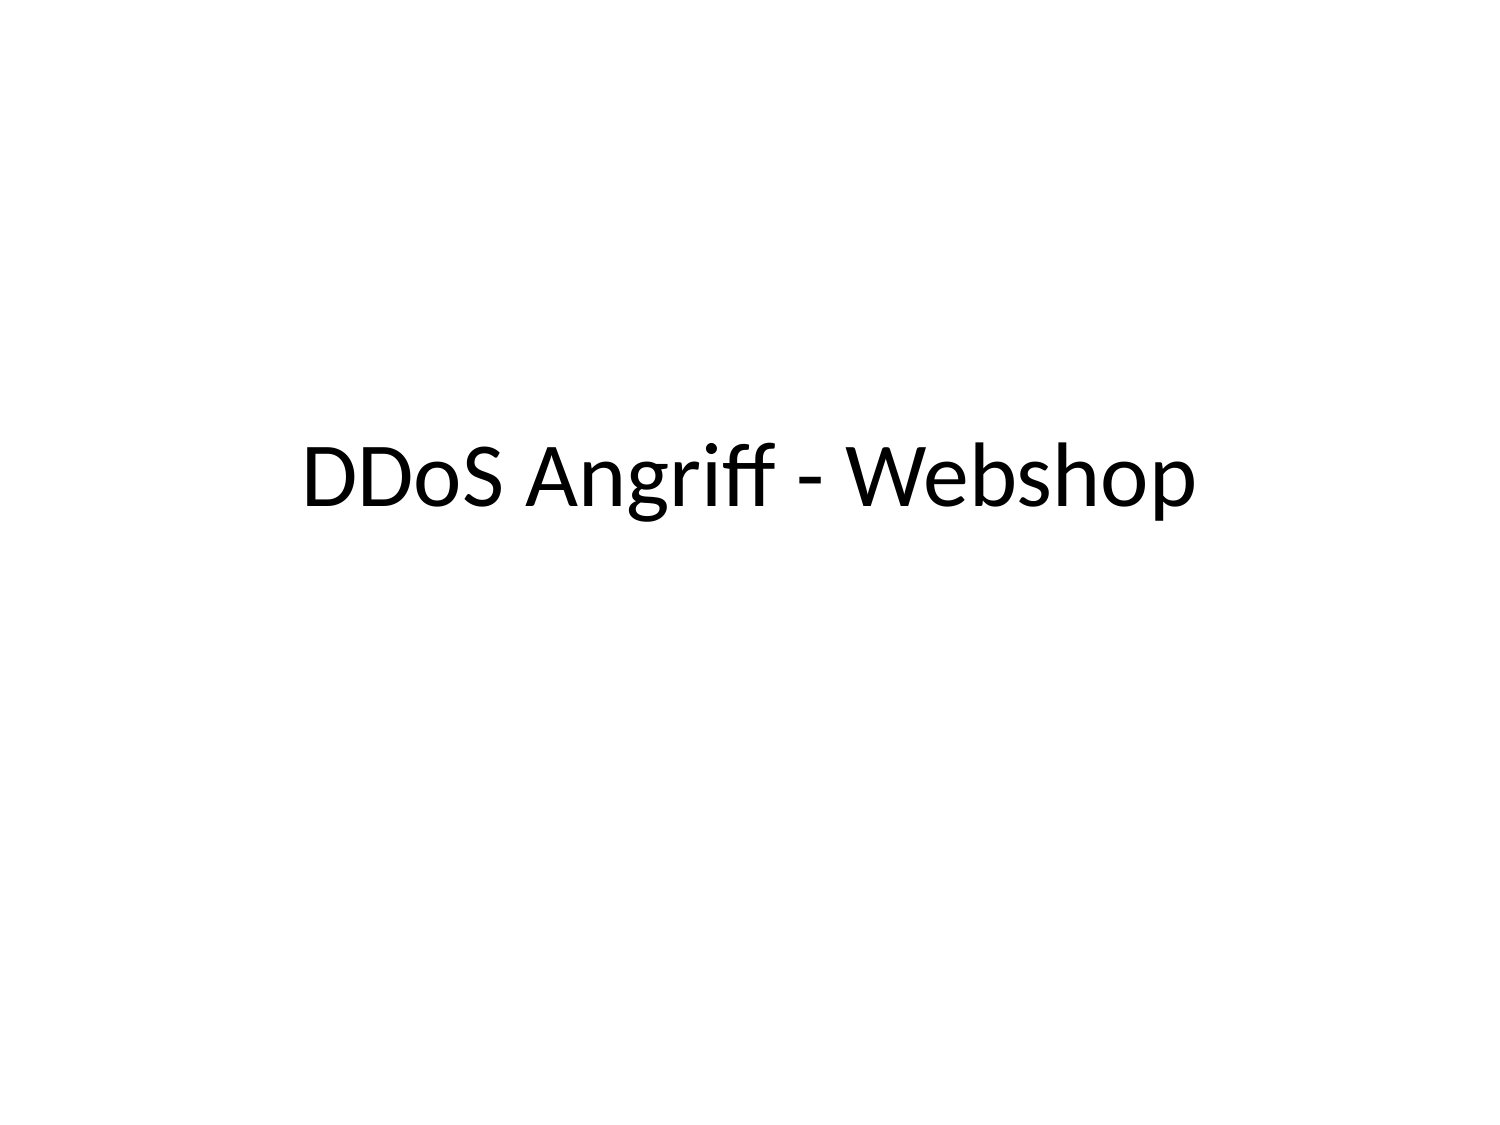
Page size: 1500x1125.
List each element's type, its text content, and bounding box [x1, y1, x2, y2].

title DDoS Angriff - Webshop [112, 349, 1388, 591]
